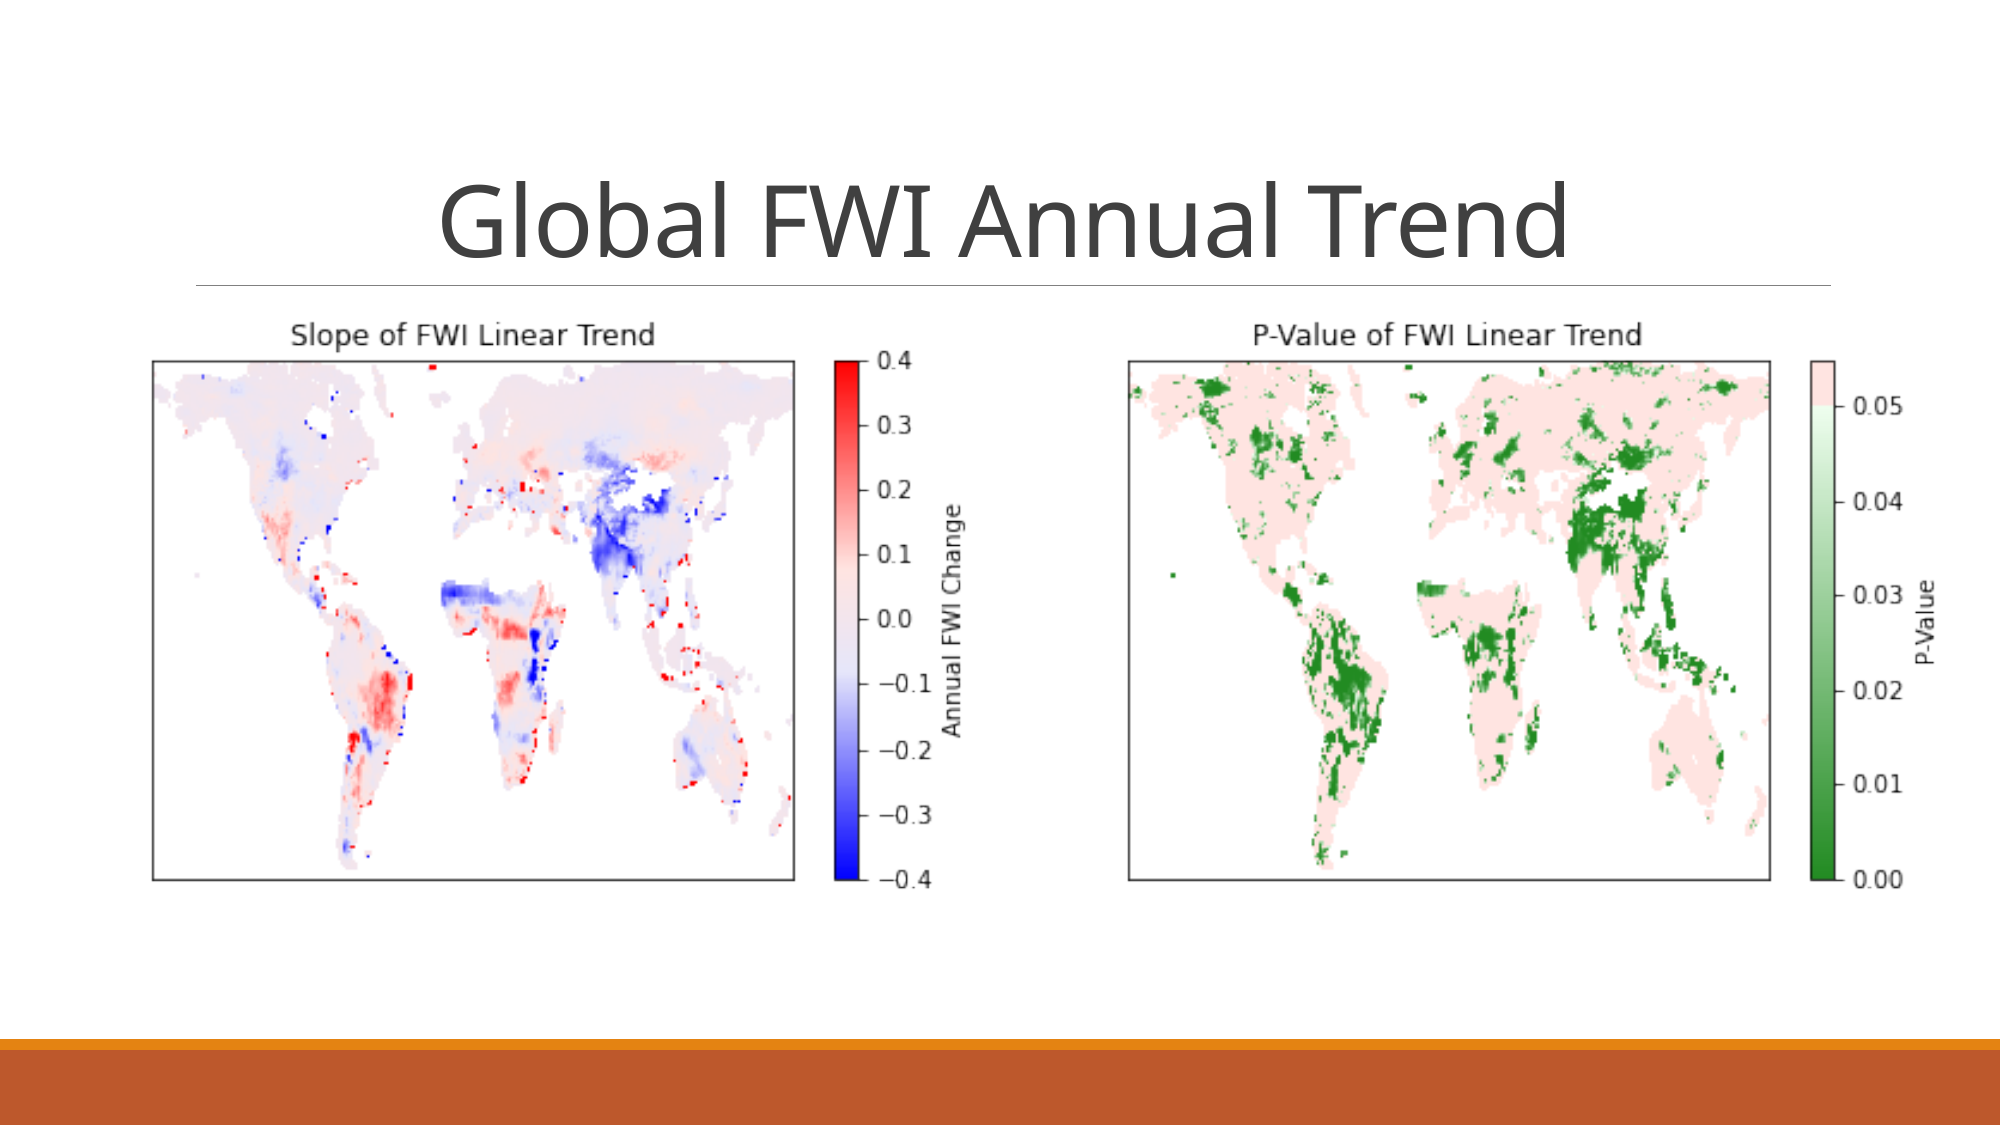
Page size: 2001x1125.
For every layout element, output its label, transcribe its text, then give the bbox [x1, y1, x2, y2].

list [999, 276, 2000, 967]
title Global FWI Annual Trend [180, 47, 1830, 273]
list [23, 276, 998, 967]
